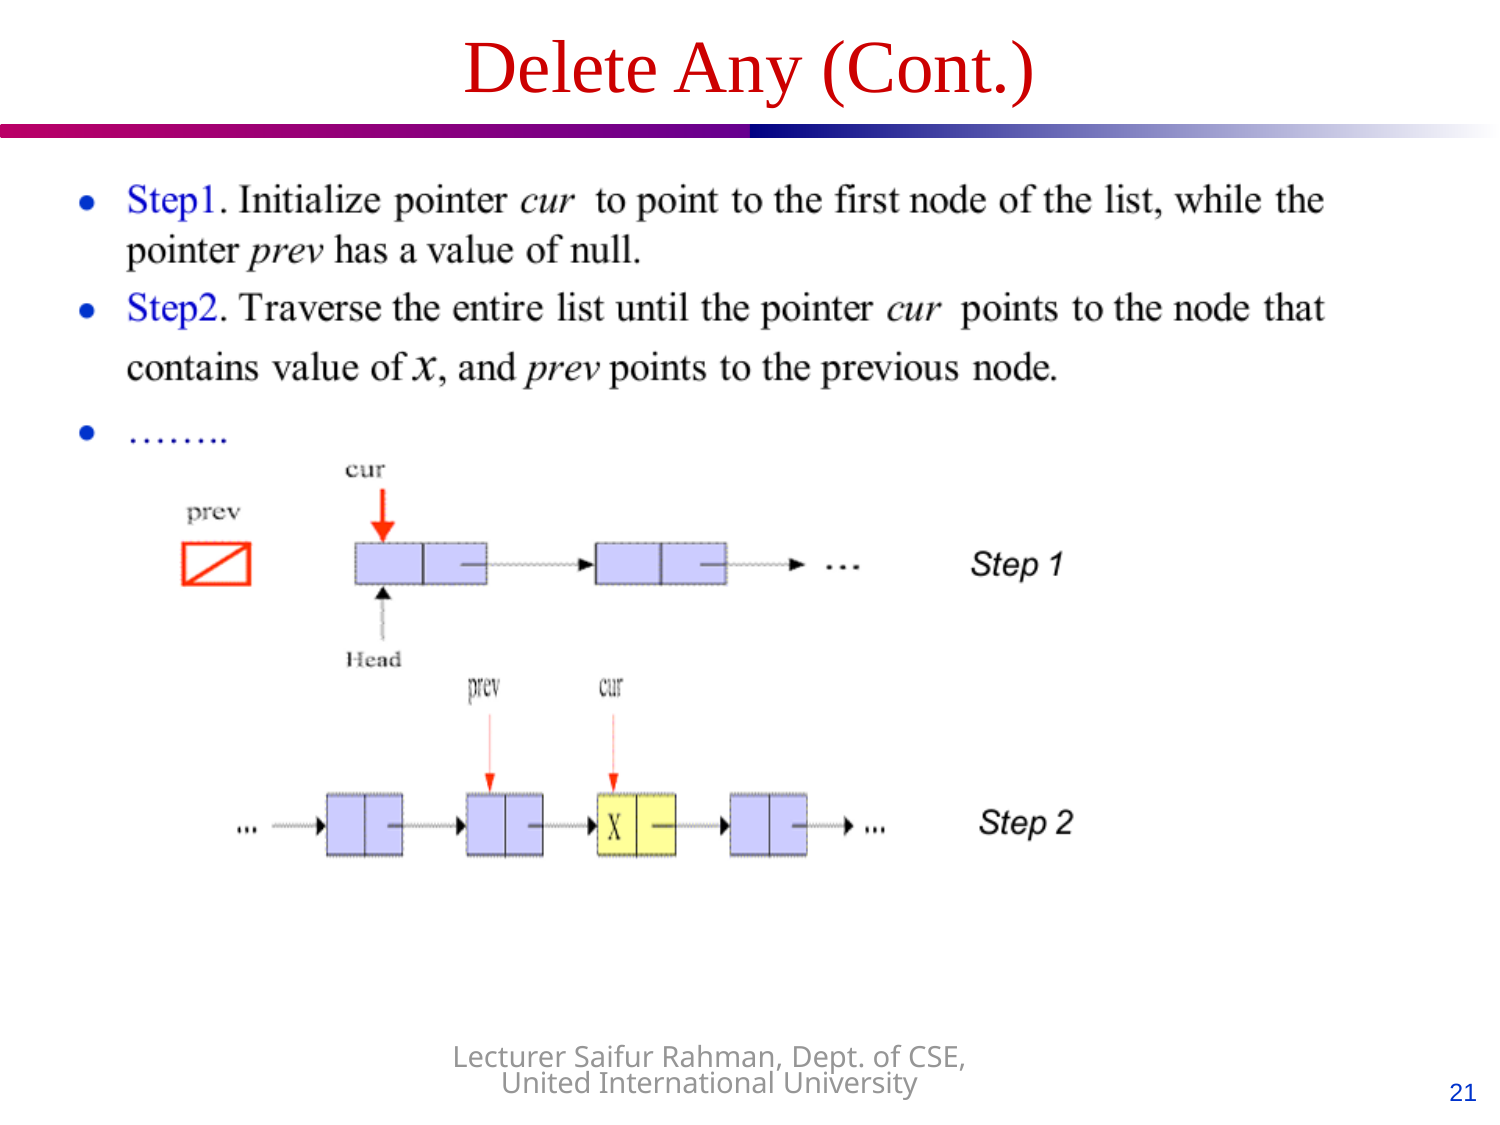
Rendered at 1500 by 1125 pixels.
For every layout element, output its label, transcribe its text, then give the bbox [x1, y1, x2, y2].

text_box Lecturer Saifur Rahman, Dept. of CSE, United International University [443, 1047, 975, 1100]
title Delete Any (Cont.) [75, 24, 1425, 100]
picture [74, 169, 1331, 900]
